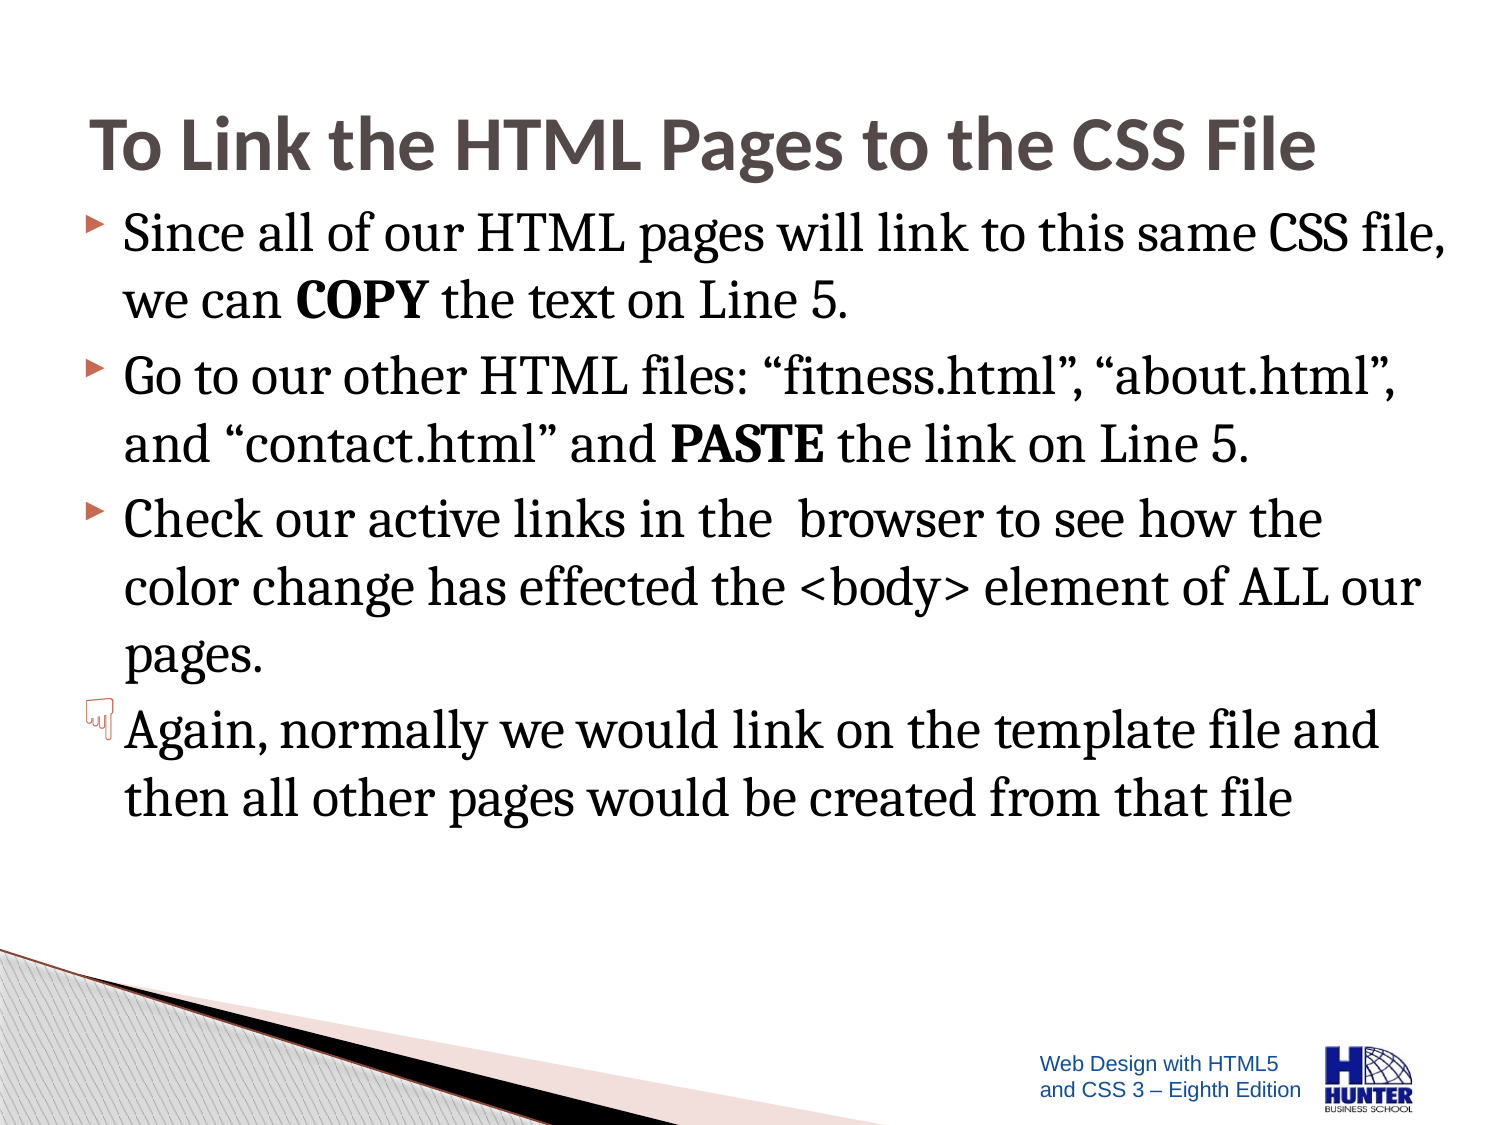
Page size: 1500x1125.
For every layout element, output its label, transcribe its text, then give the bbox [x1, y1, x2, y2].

list Since all of our HTML pages will link to this same CSS file, we can COPY the text on Line 5. Go to our other HTML files: “fitness.html”, “about.html”, and “contact.html” and PASTE the link on Line 5. Check our active links in the browser to see how the color change has effected the <body> element of ALL our pages. Again, normally we would link on the template file and then all other pages would be created from that file [50, 187, 1463, 930]
picture [1325, 1046, 1413, 1113]
title To Link the HTML Pages to the CSS File [75, 45, 1425, 233]
